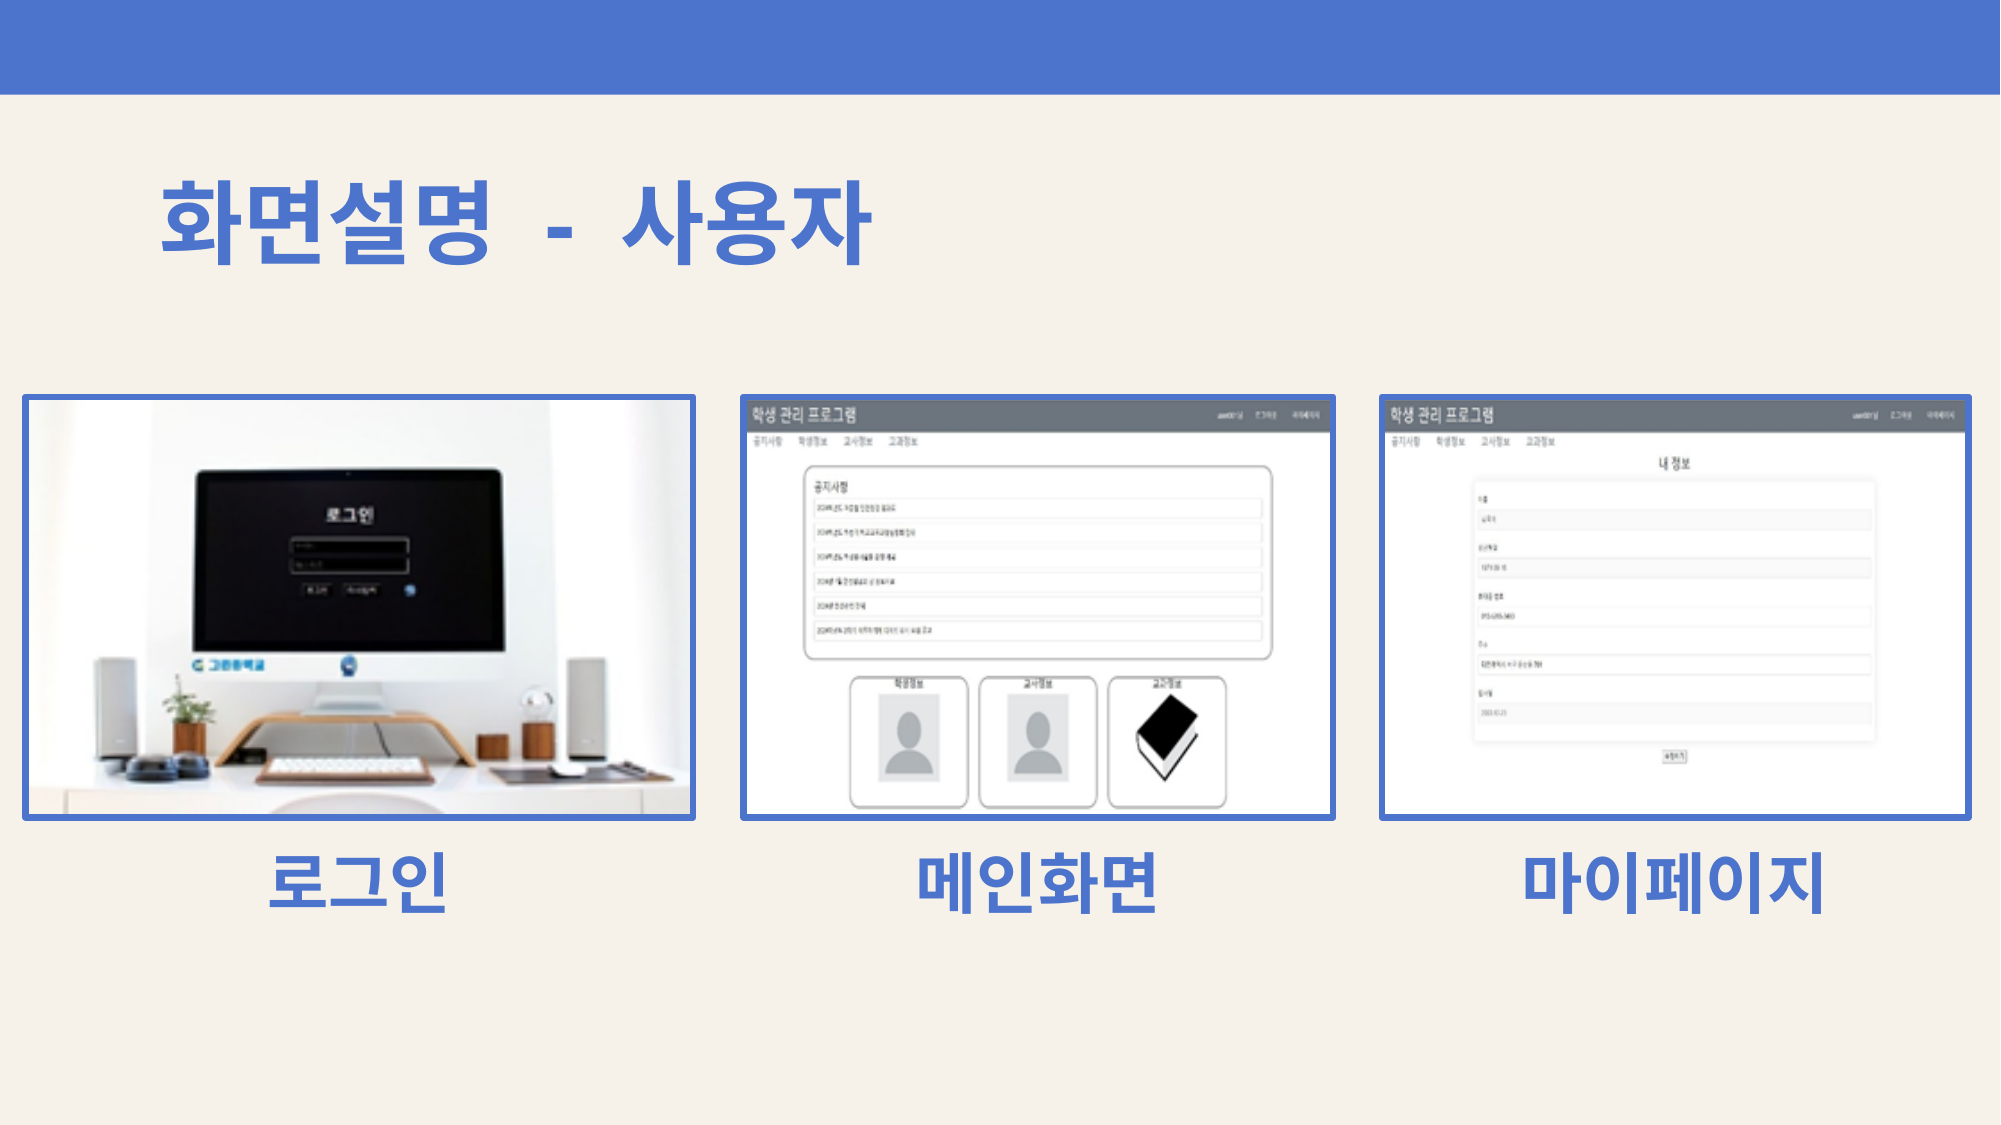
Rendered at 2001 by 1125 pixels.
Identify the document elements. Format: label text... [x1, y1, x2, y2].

text_box 마이페이지 [1487, 829, 1863, 944]
picture [746, 399, 1331, 815]
text_box 로그인 [171, 829, 547, 944]
picture [1384, 399, 1966, 815]
text_box [0, 0, 2000, 95]
text_box 메인화면 [850, 829, 1226, 944]
text_box 화면설명 - 사용자 [144, 108, 1269, 348]
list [28, 399, 691, 815]
